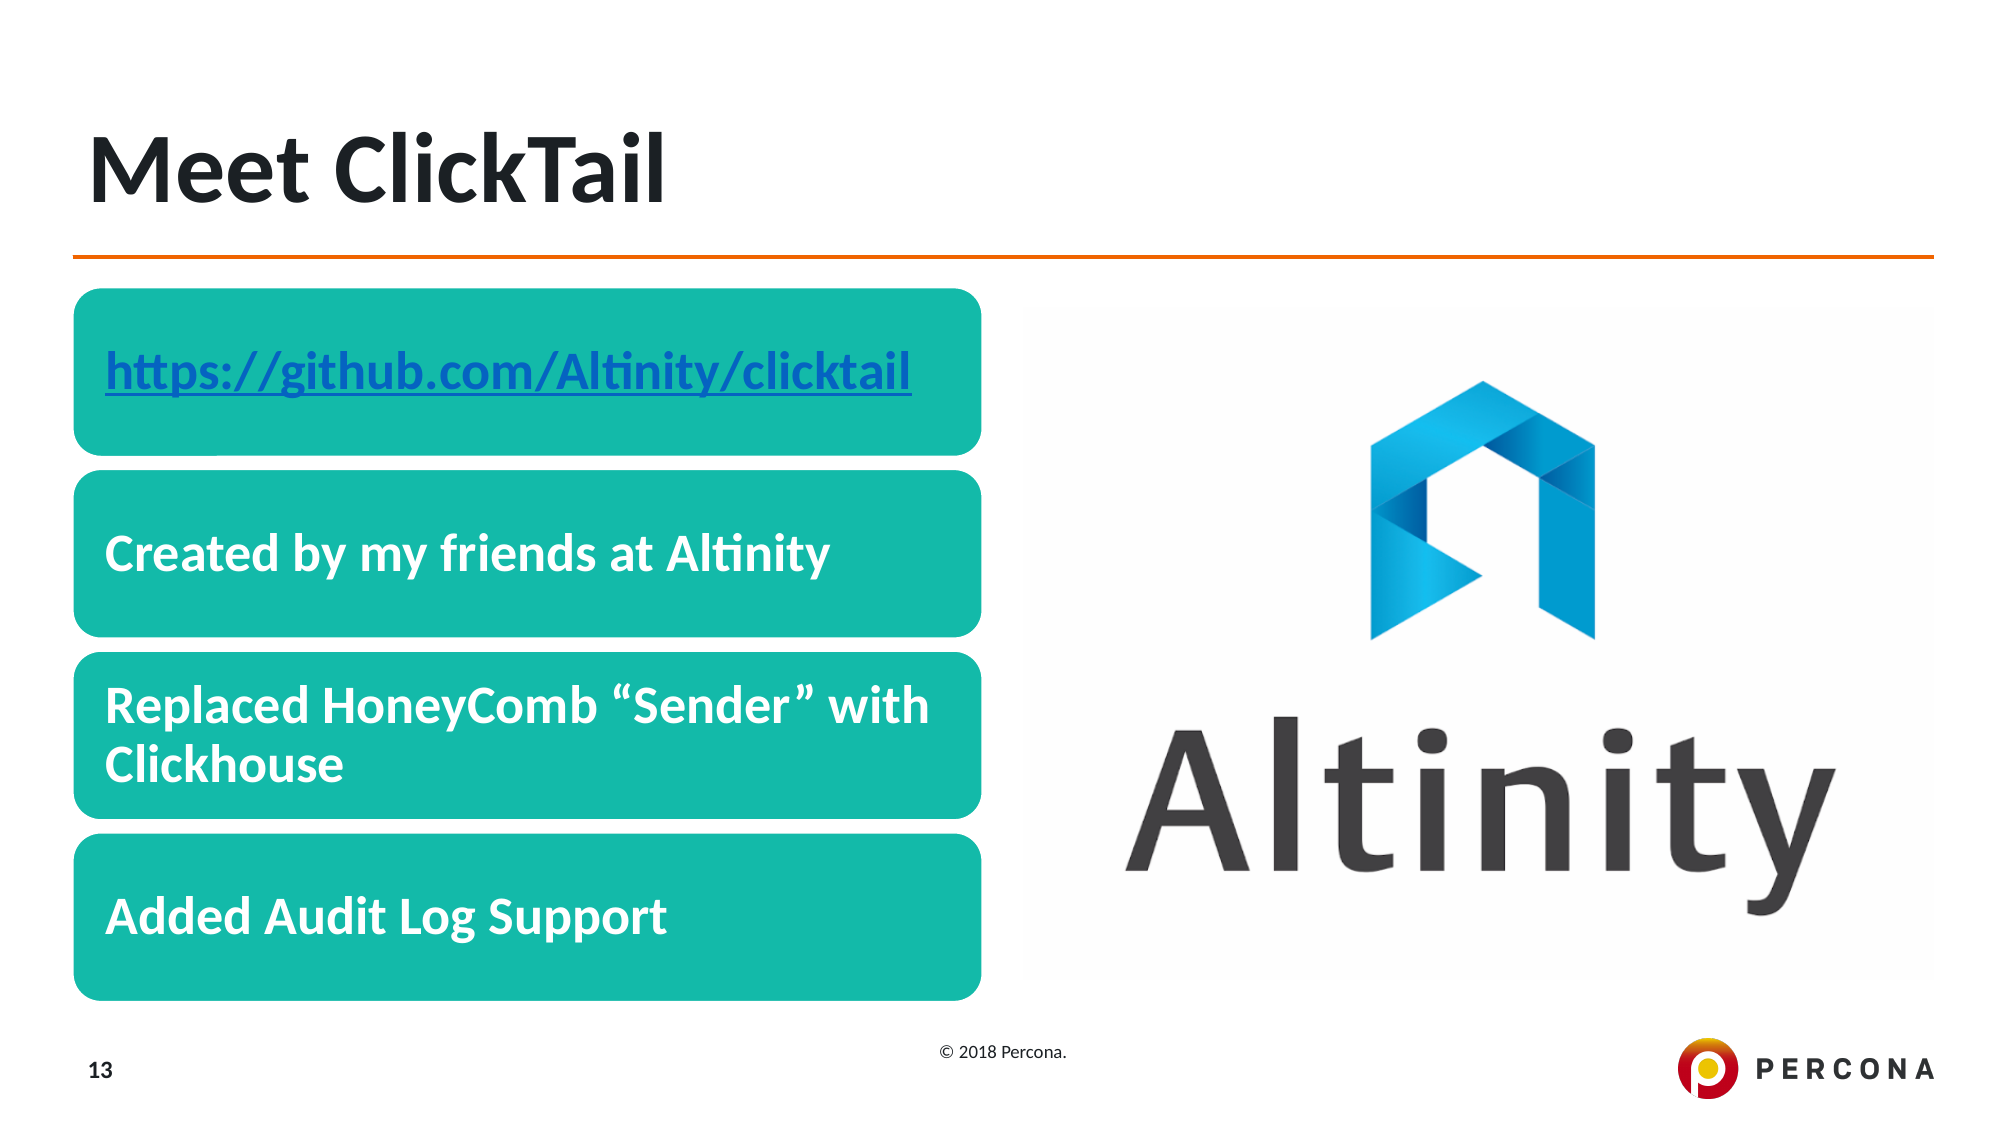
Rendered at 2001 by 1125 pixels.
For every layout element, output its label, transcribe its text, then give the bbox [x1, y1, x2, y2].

picture [1023, 307, 1934, 980]
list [72, 281, 983, 1008]
picture [1678, 1038, 1934, 1099]
title Meet ClickTail [72, 40, 1934, 232]
